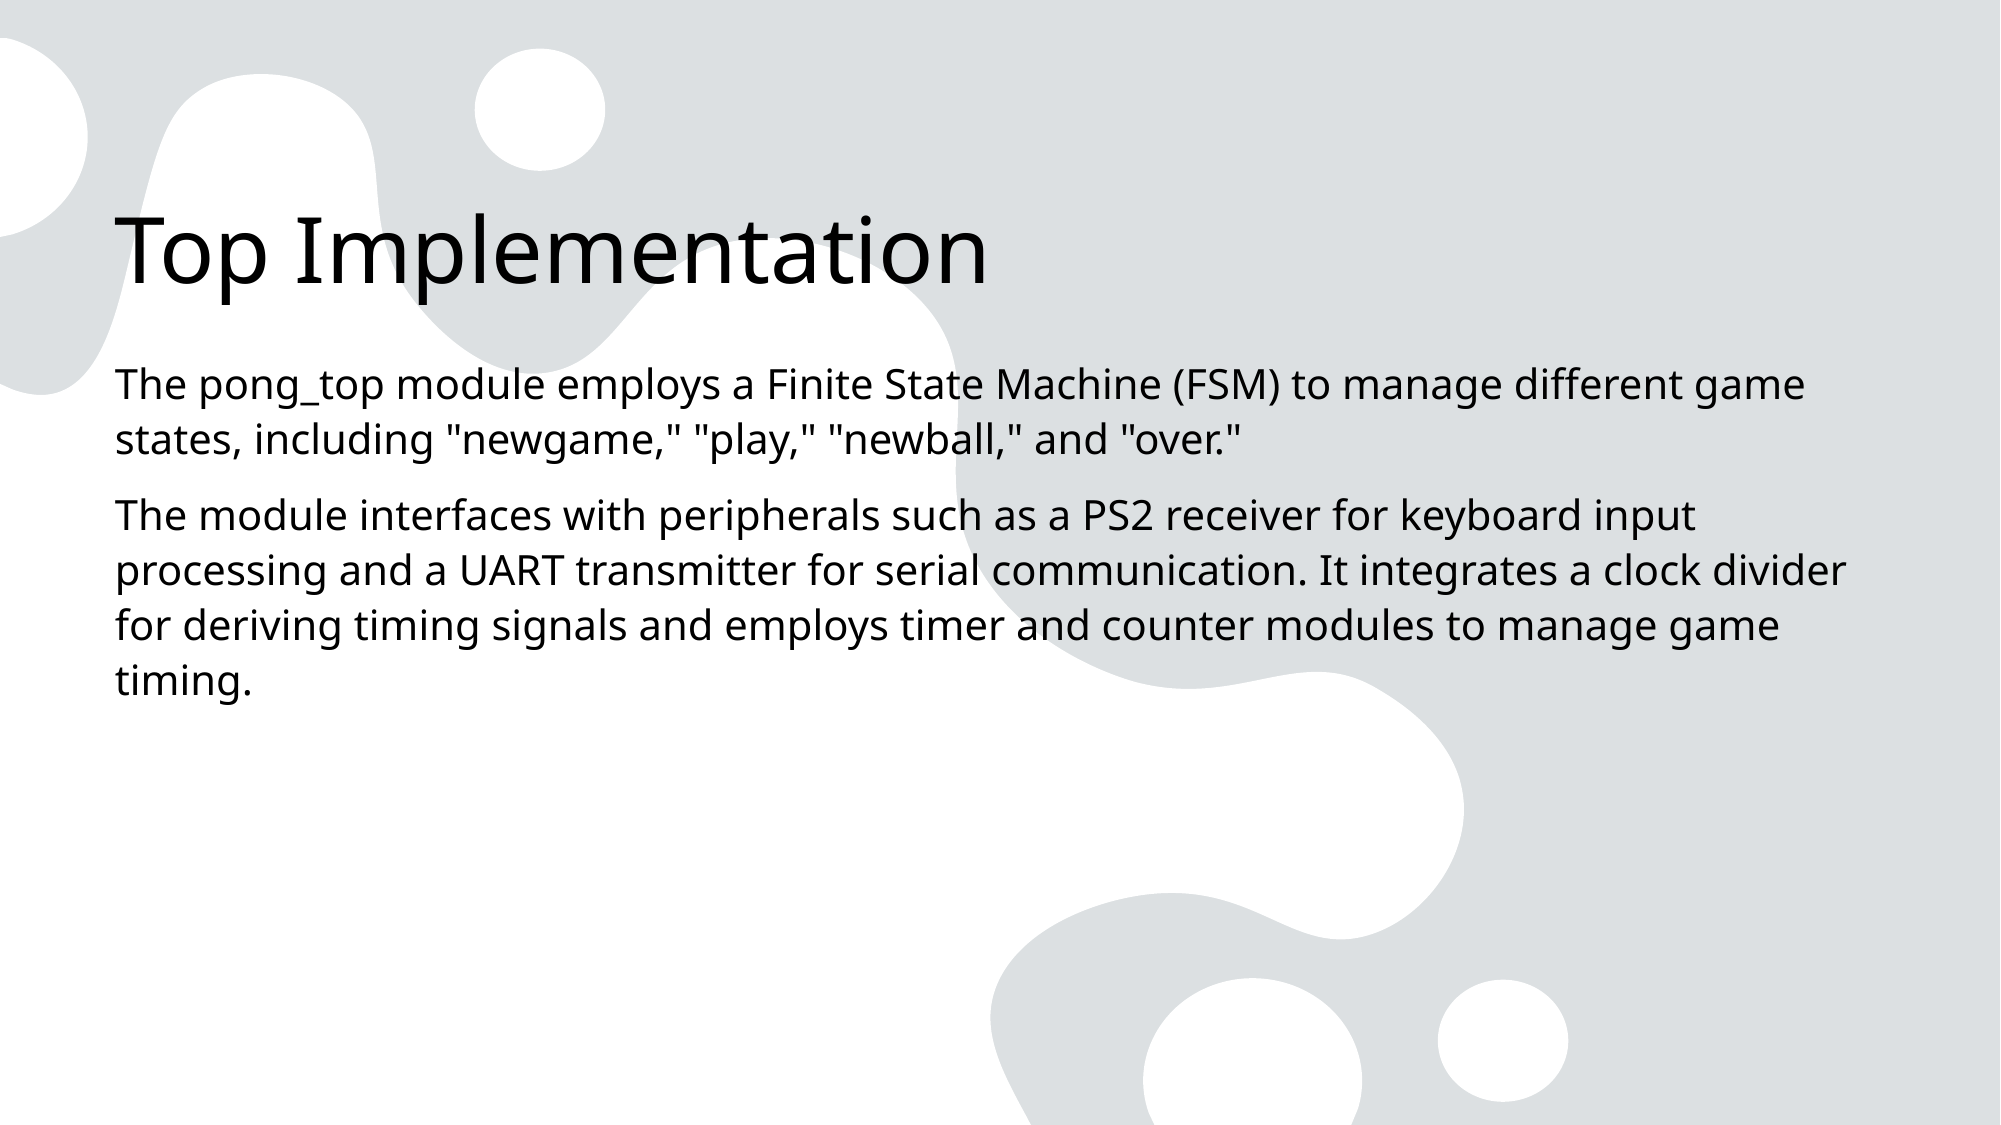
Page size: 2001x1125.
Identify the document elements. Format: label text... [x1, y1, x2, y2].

list The pong_top module employs a Finite State Machine (FSM) to manage different game states, including "newgame," "play," "newball," and "over." The module interfaces with peripherals such as a PS2 receiver for keyboard input processing and a UART transmitter for serial communication. It integrates a clock divider for deriving timing signals and employs timer and counter modules to manage game timing. [99, 345, 1900, 1008]
title Top Implementation [99, 91, 1900, 309]
